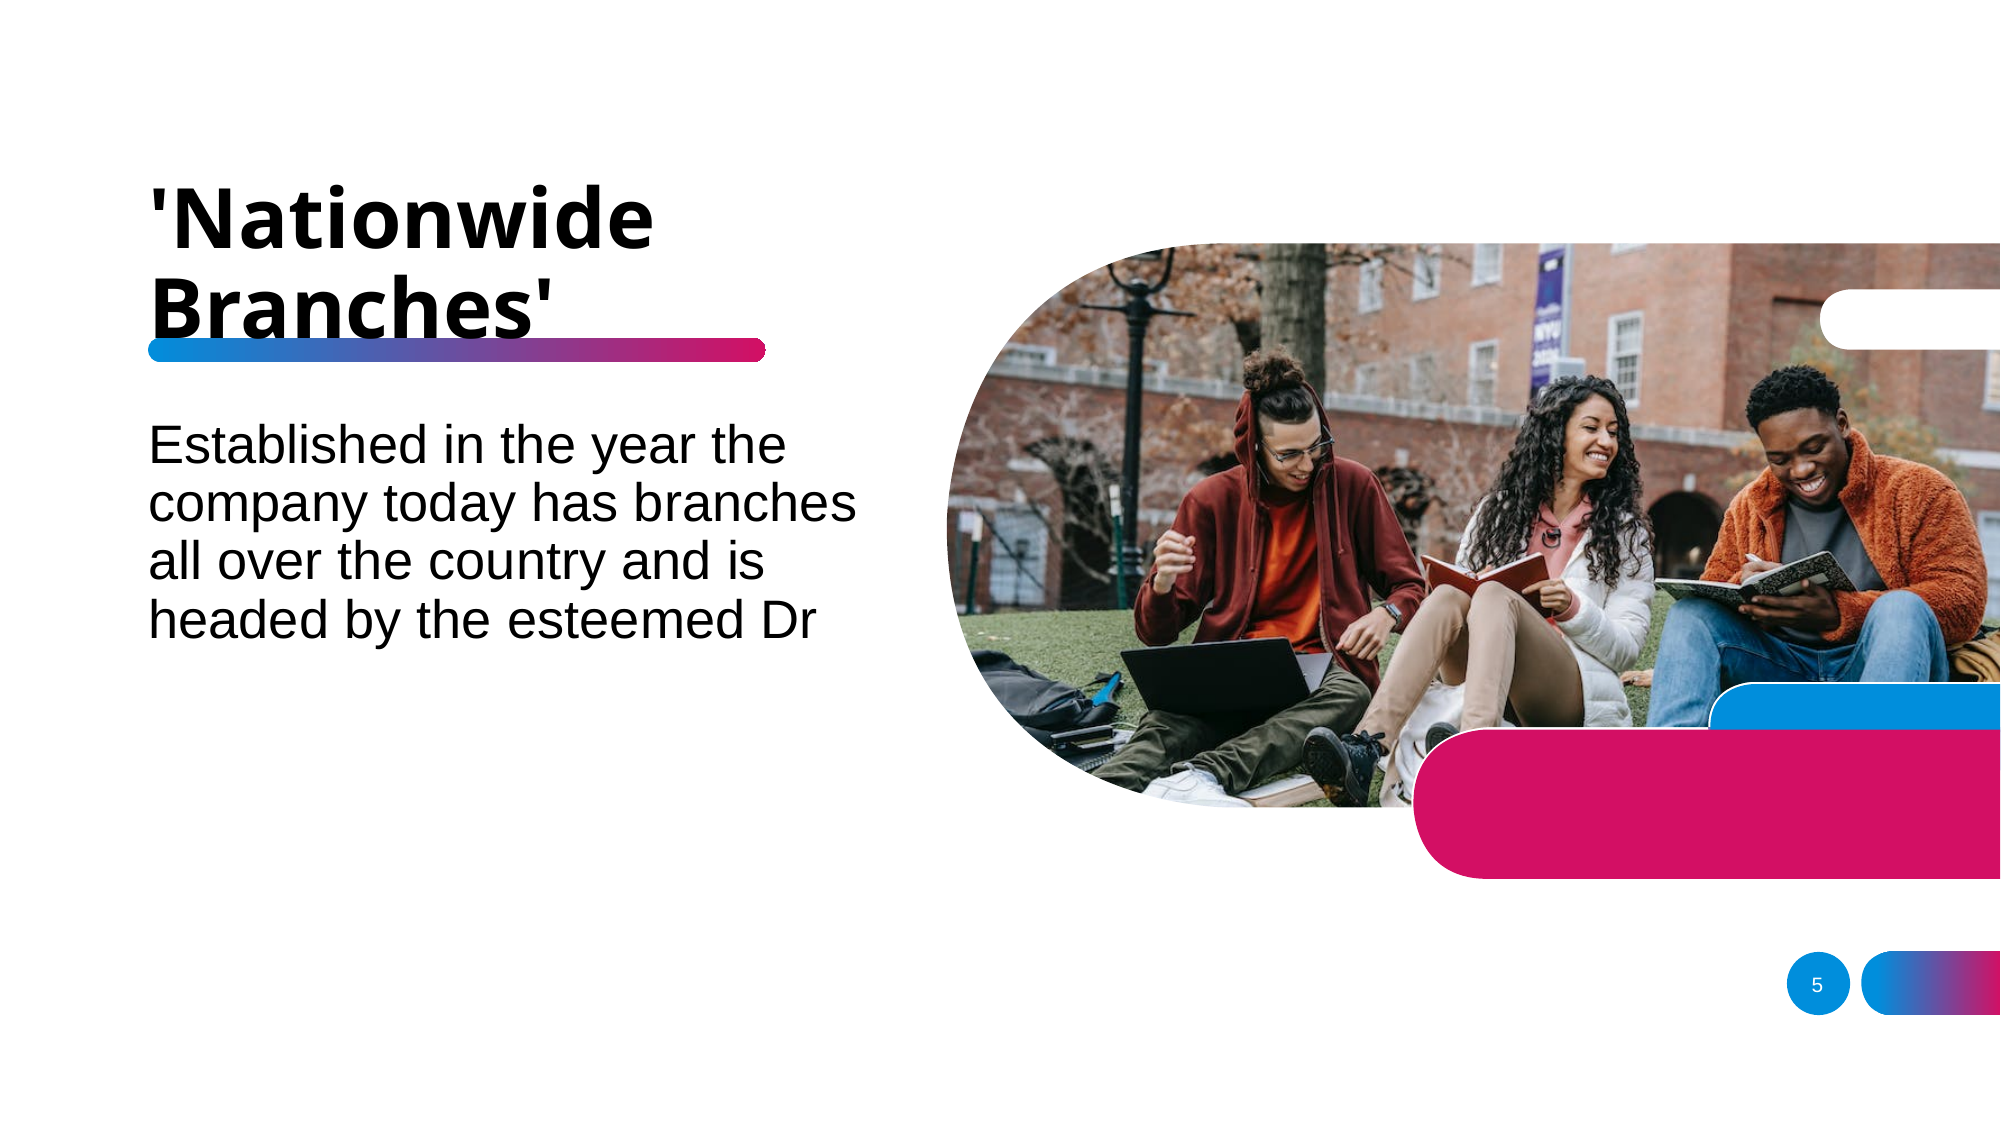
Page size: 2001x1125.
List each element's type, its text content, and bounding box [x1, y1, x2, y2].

slide_number 5 [1772, 954, 1863, 1015]
title 'Nationwide Branches' [133, 202, 873, 331]
picture [946, 243, 2001, 808]
list Established in the year the company today has branches all over the country and is headed by the esteemed Dr [133, 408, 885, 1015]
